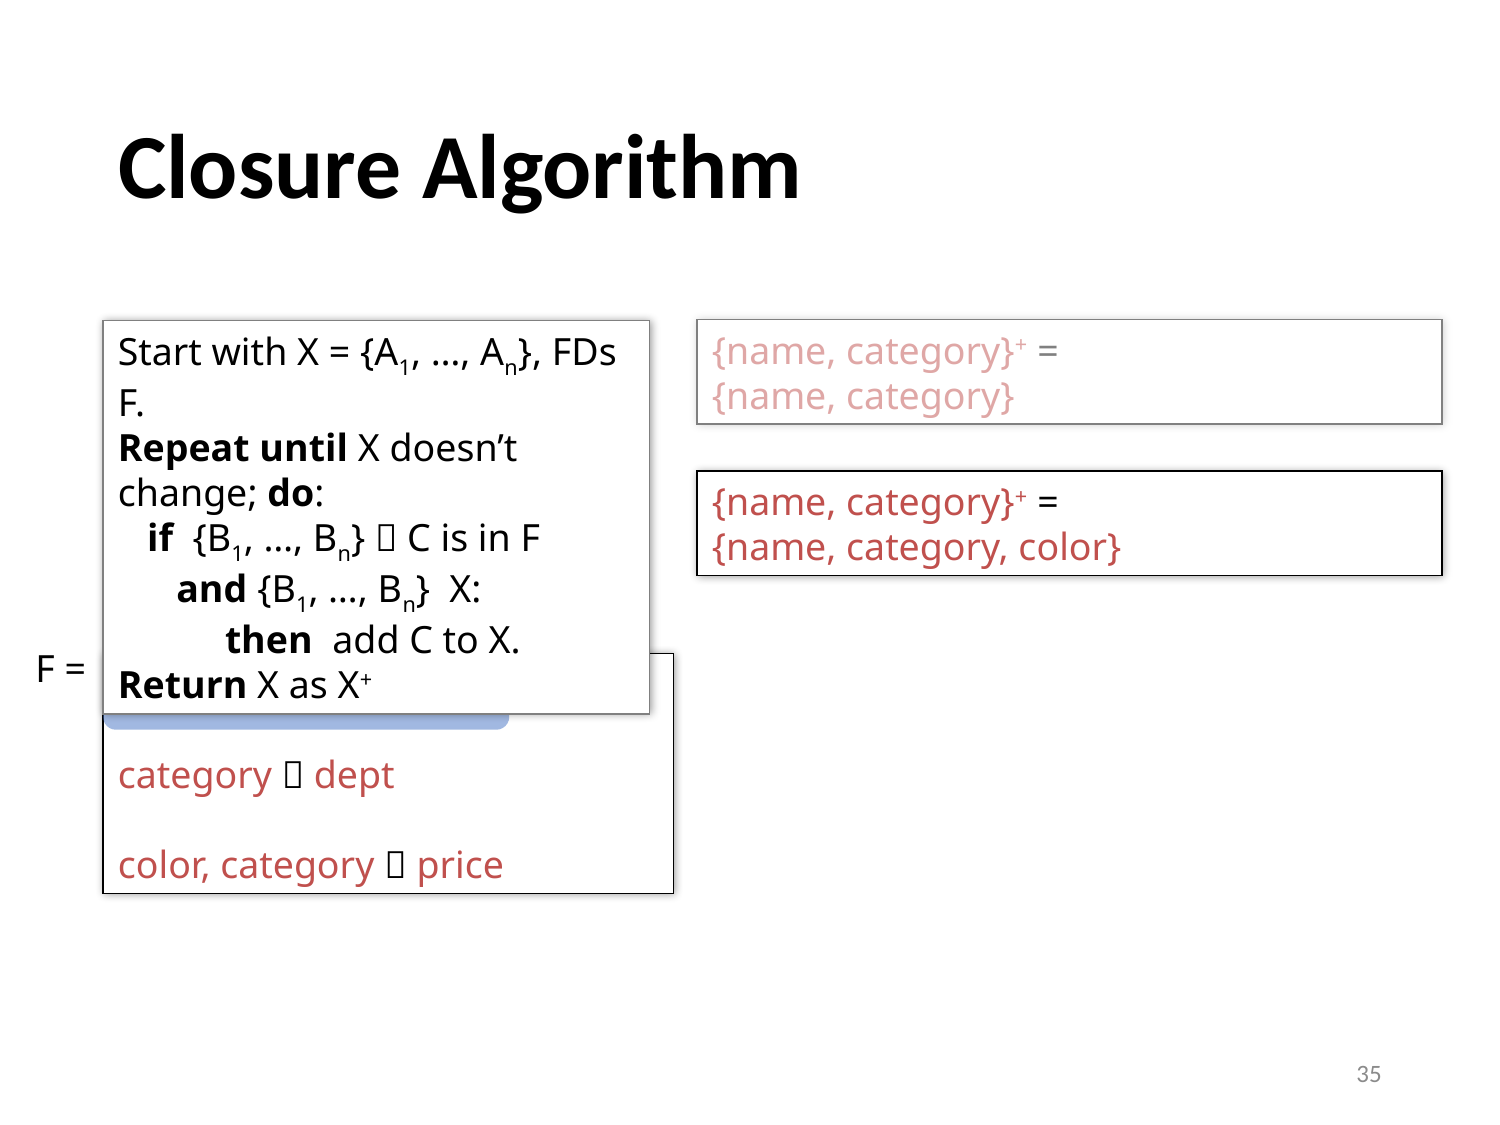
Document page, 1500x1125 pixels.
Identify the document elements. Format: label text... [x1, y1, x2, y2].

title Closure Algorithm [103, 59, 1397, 278]
text_box [102, 718, 510, 731]
text_box name  color category  dept color, category  price [103, 653, 674, 894]
text_box [680, 293, 1468, 449]
text_box F = [20, 638, 98, 698]
text_box {name, category}+ = {name, category, color} [697, 470, 1442, 576]
slide_number 35 [1059, 1042, 1397, 1103]
